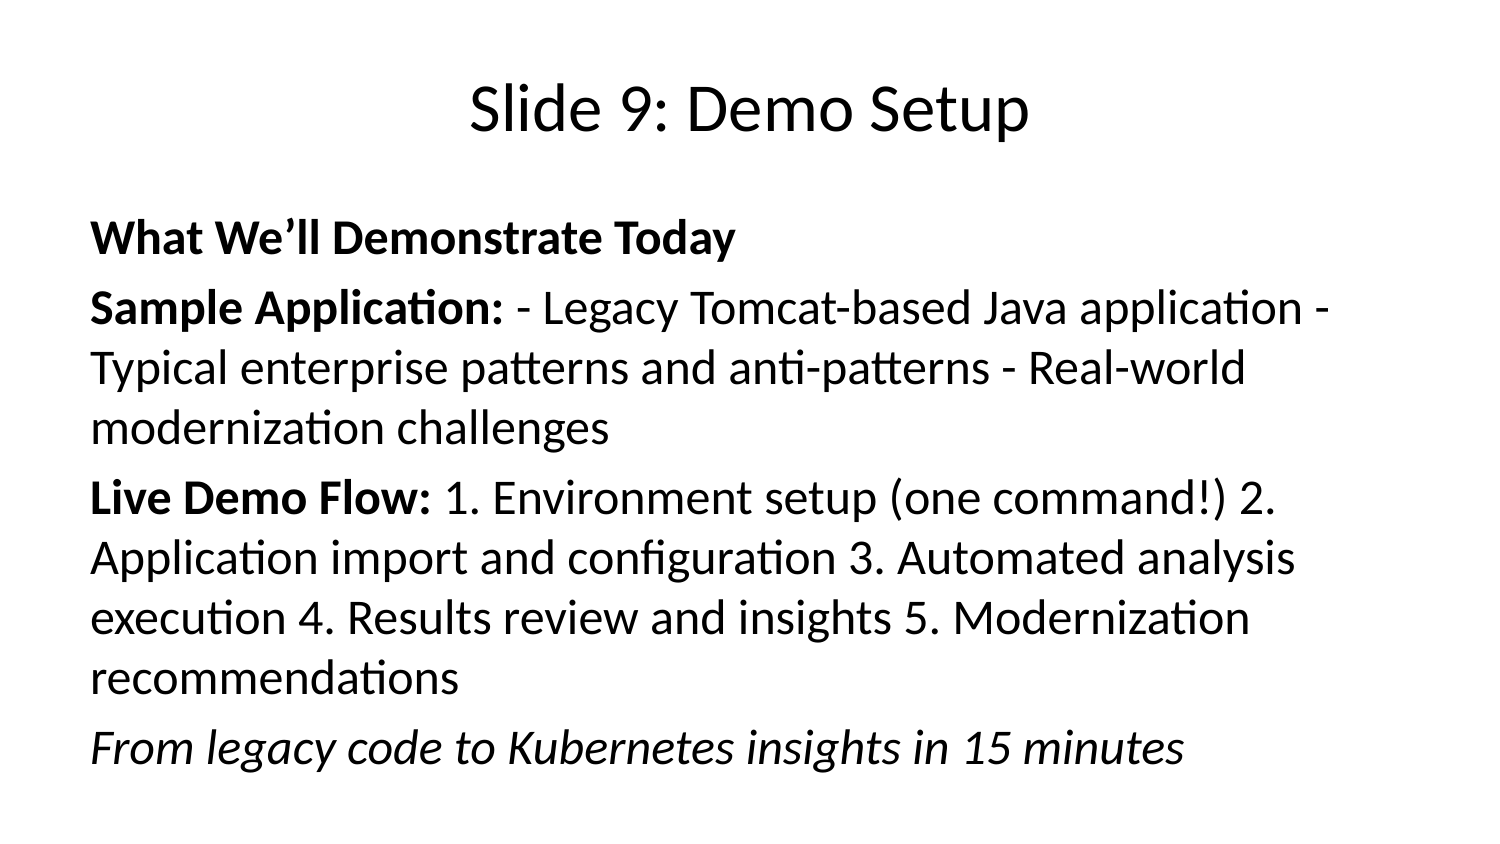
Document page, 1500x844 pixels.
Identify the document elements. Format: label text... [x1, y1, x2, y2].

list What We’ll Demonstrate Today Sample Application: - Legacy Tomcat-based Java application - Typical enterprise patterns and anti-patterns - Real-world modernization challenges Live Demo Flow: 1. Environment setup (one command!) 2. Application import and configuration 3. Automated analysis execution 4. Results review and insights 5. Modernization recommendations From legacy code to Kubernetes insights in 15 minutes [75, 196, 1425, 754]
title Slide 9: Demo Setup [75, 33, 1425, 175]
